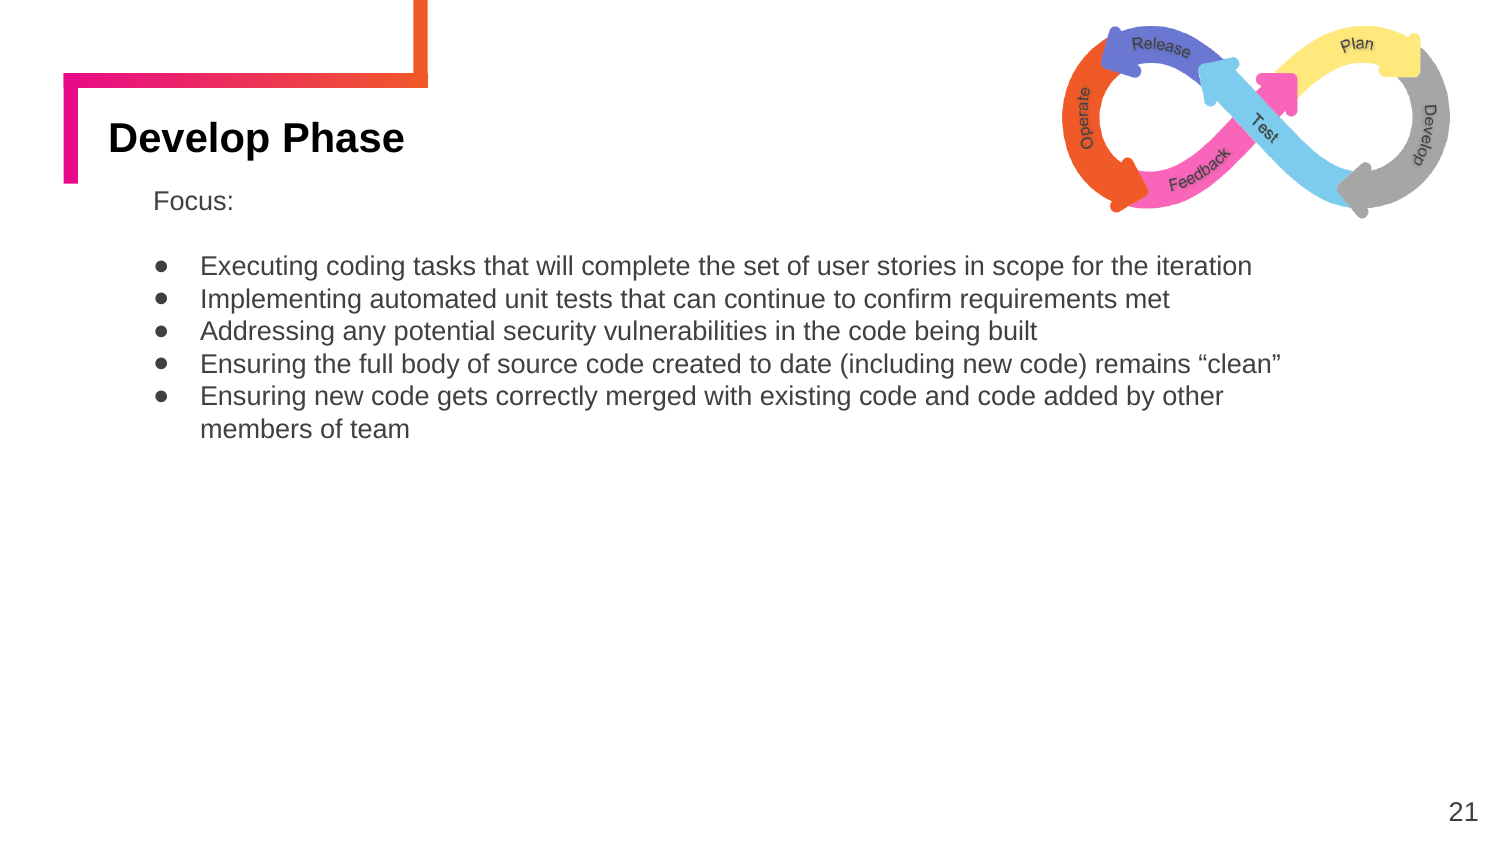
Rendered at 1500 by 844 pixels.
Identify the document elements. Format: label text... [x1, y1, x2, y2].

title Develop Phase [100, 117, 1049, 168]
picture [1054, 17, 1456, 221]
slide_number 21 [1403, 779, 1494, 844]
subtitle Focus: Executing coding tasks that will complete the set of user stories in scope for the iteration Implementing automated unit tests that can continue to confirm requirements met Addressing any potential security vulnerabilities in the code being built Ensuring the full body of source code created to date (including new code) remains “clean” Ensuring new code gets correctly merged with existing code and code added by other members of team [100, 168, 1352, 690]
